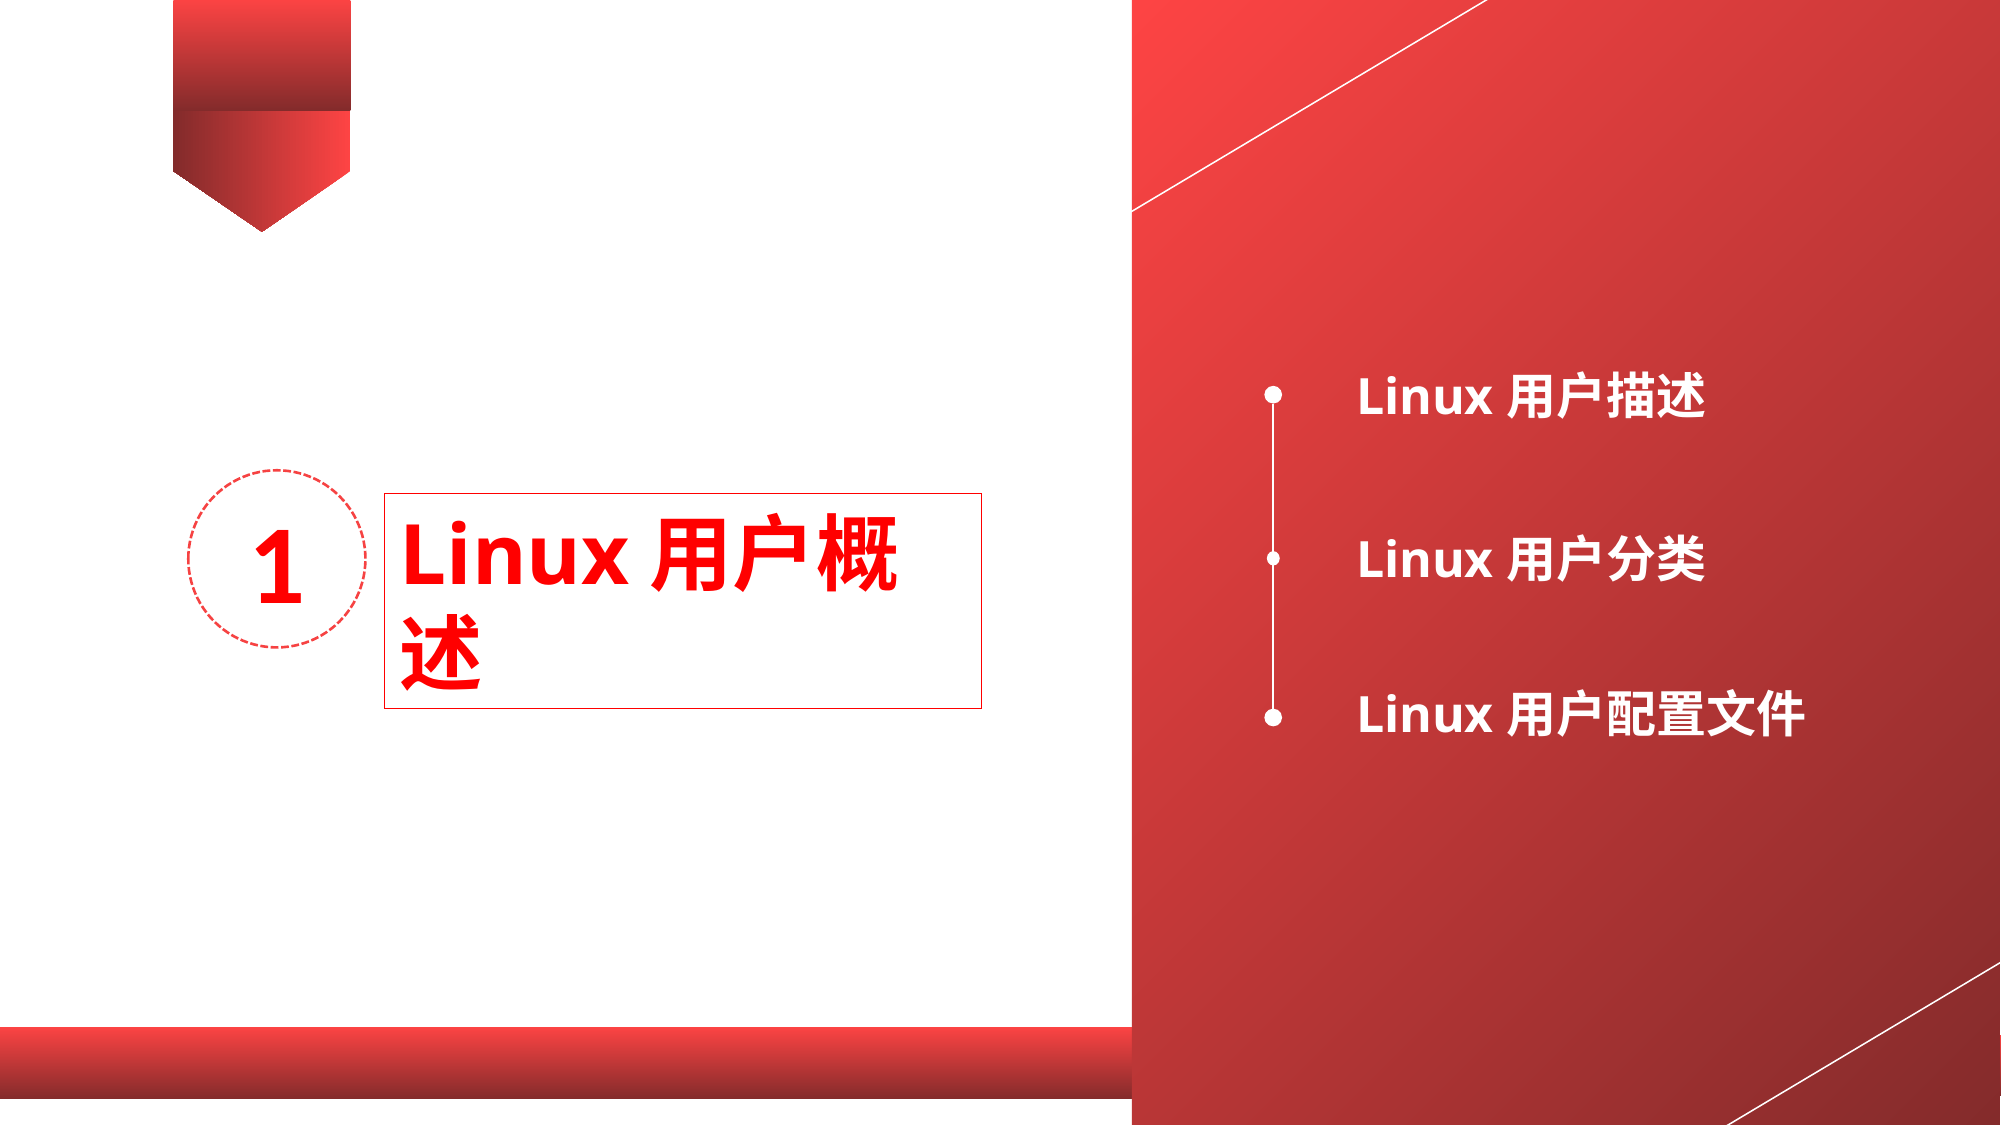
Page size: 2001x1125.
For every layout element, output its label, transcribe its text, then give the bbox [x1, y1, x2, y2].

text_box Linux用户概述 [384, 493, 982, 709]
text_box [1262, 707, 1285, 729]
text_box Linux用户描述 [1341, 356, 1753, 432]
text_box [1659, 904, 2000, 1125]
text_box [1262, 383, 1285, 406]
text_box Linux用户配置文件 [1341, 675, 1919, 751]
text_box [1264, 549, 1282, 568]
text_box Linux用户分类 [1341, 520, 1753, 596]
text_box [1116, 0, 1555, 221]
text_box 1 [186, 468, 368, 650]
text_box [1130, 0, 2000, 1125]
